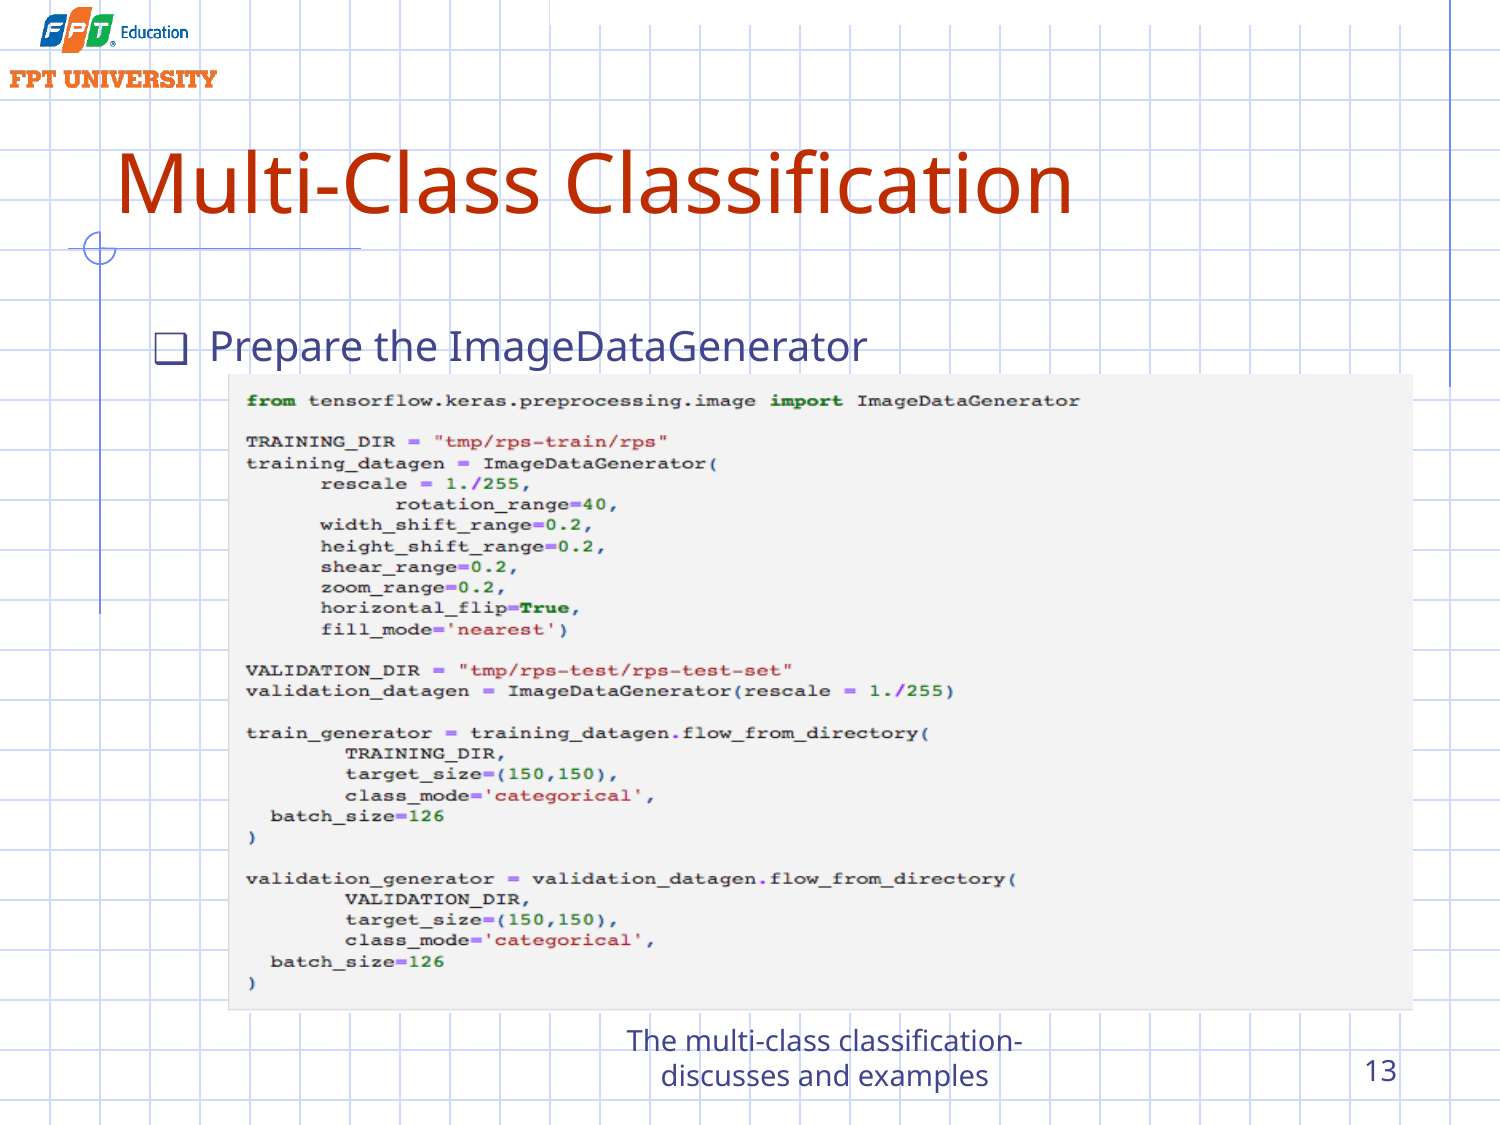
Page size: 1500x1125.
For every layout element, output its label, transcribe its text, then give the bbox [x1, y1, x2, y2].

picture [228, 374, 1413, 1013]
text_box 13 [1099, 1024, 1413, 1100]
list Prepare the ImageDataGenerator [137, 287, 1375, 988]
title Multi-Class Classification [99, 50, 1438, 238]
picture [10, 6, 217, 88]
text_box The multi-class classification-discusses and examples [587, 1024, 1063, 1100]
